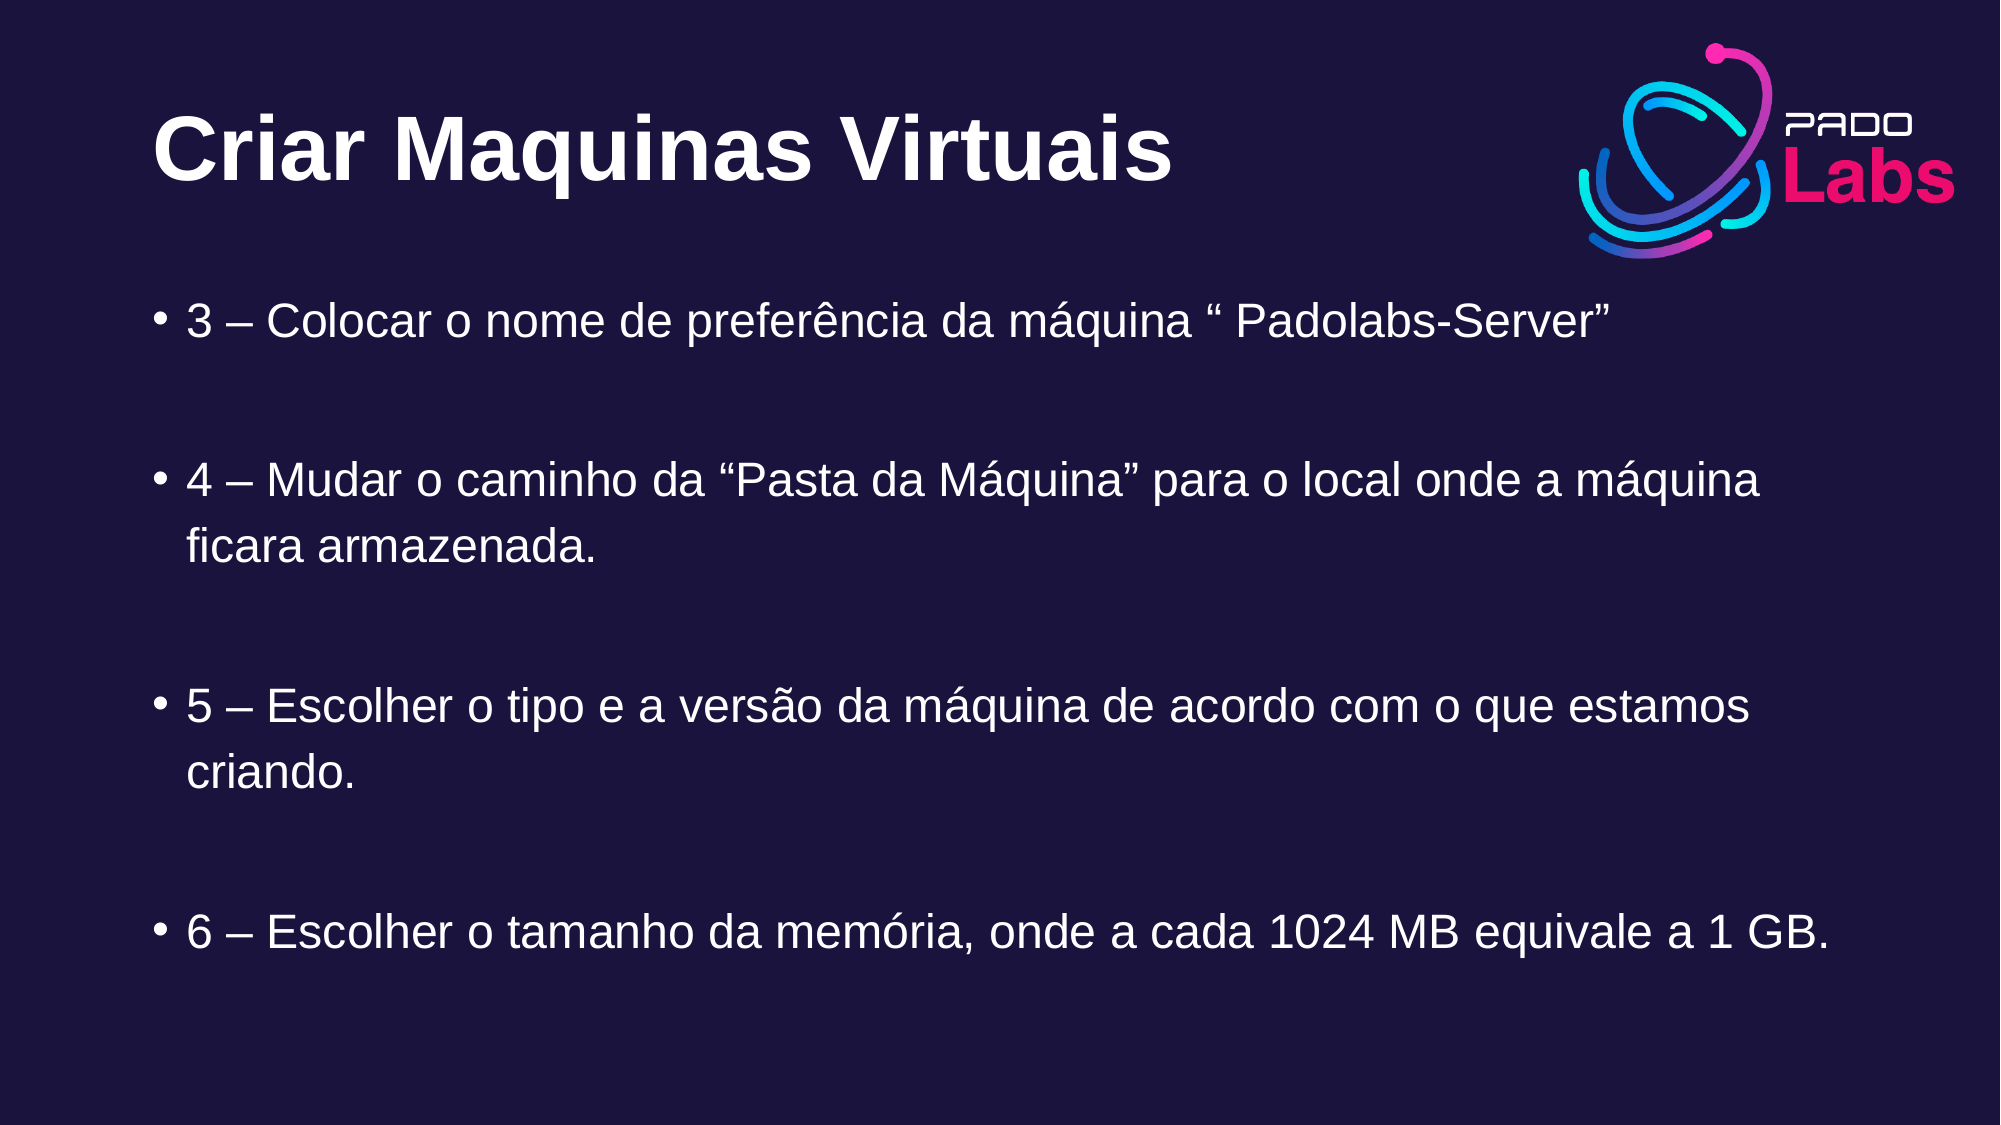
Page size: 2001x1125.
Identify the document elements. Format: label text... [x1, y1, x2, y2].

picture [1578, 43, 1956, 259]
list 3 – Colocar o nome de preferência da máquina “ Padolabs-Server” 4 – Mudar o caminho da “Pasta da Máquina” para o local onde a máquina ficara armazenada. 5 – Escolher o tipo e a versão da máquina de acordo com o que estamos criando. 6 – Escolher o tamanho da memória, onde a cada 1024 MB equivale a 1 GB. [137, 273, 1863, 1014]
title Criar Maquinas Virtuais [137, 84, 1561, 218]
